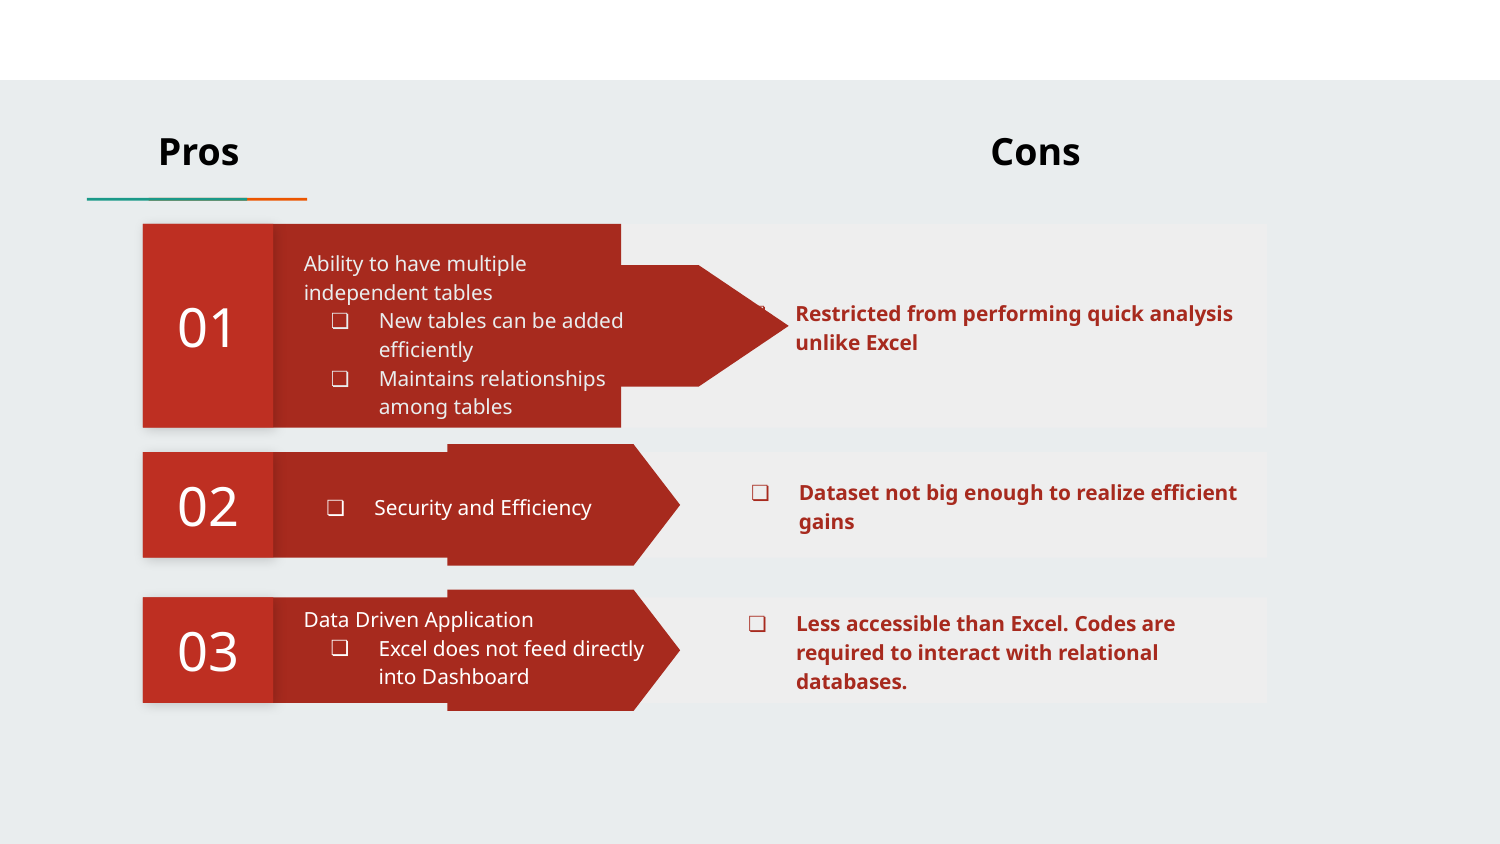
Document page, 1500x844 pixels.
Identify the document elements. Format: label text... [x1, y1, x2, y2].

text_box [142, 223, 1268, 429]
text_box Pros Cons [142, 112, 1147, 188]
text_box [142, 597, 1268, 704]
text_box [142, 451, 1268, 558]
